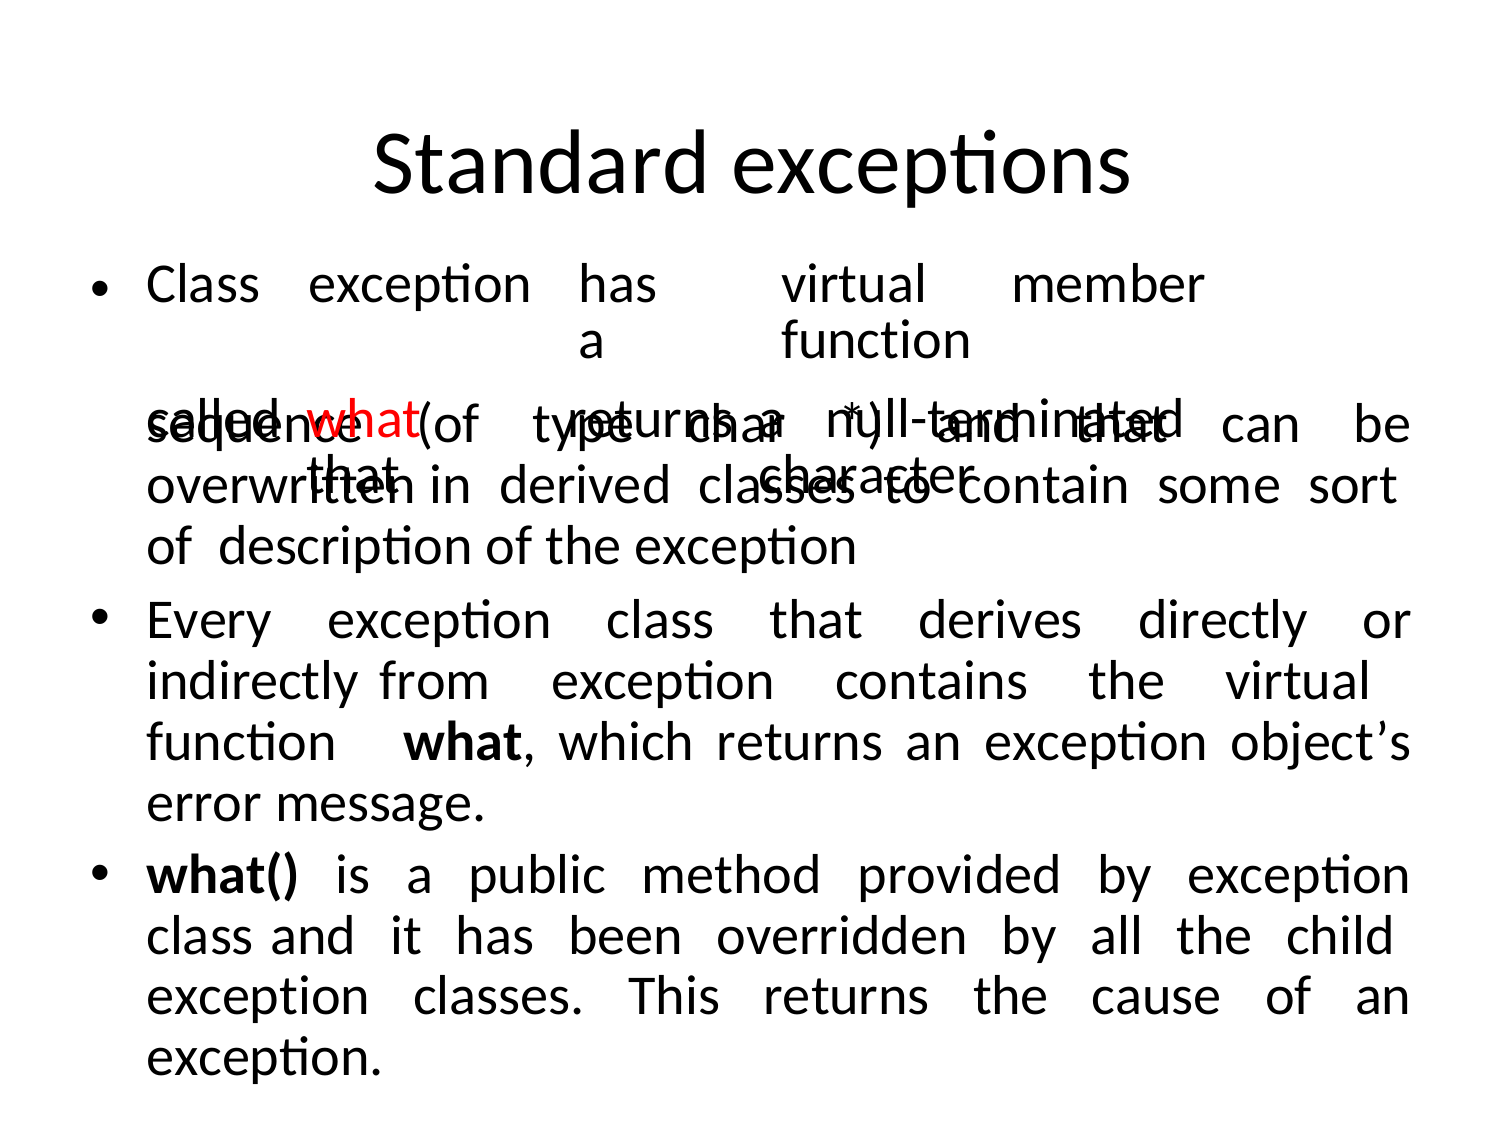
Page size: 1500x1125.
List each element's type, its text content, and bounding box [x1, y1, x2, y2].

table_header has a [554, 260, 746, 395]
table_header Class [84, 260, 293, 395]
table_cell called [84, 395, 293, 530]
table_cell returns [554, 395, 746, 530]
table_cell a null-terminated character [746, 395, 1416, 530]
table_header virtual member function [746, 260, 1416, 395]
table_header exception [293, 260, 554, 395]
title Standard exceptions [138, 102, 1362, 260]
table_cell what that [293, 395, 554, 530]
text_box sequence (of type char *) and that can be overwritten in derived classes to contain some sort of description of the exception Every exception class that derives directly or indirectly from exception contains the virtual function what, which returns an exception object’s error message. what() is a public method provided by exception class and it has been overridden by all the child exception classes. This returns the cause of an exception. [87, 530, 1413, 1088]
